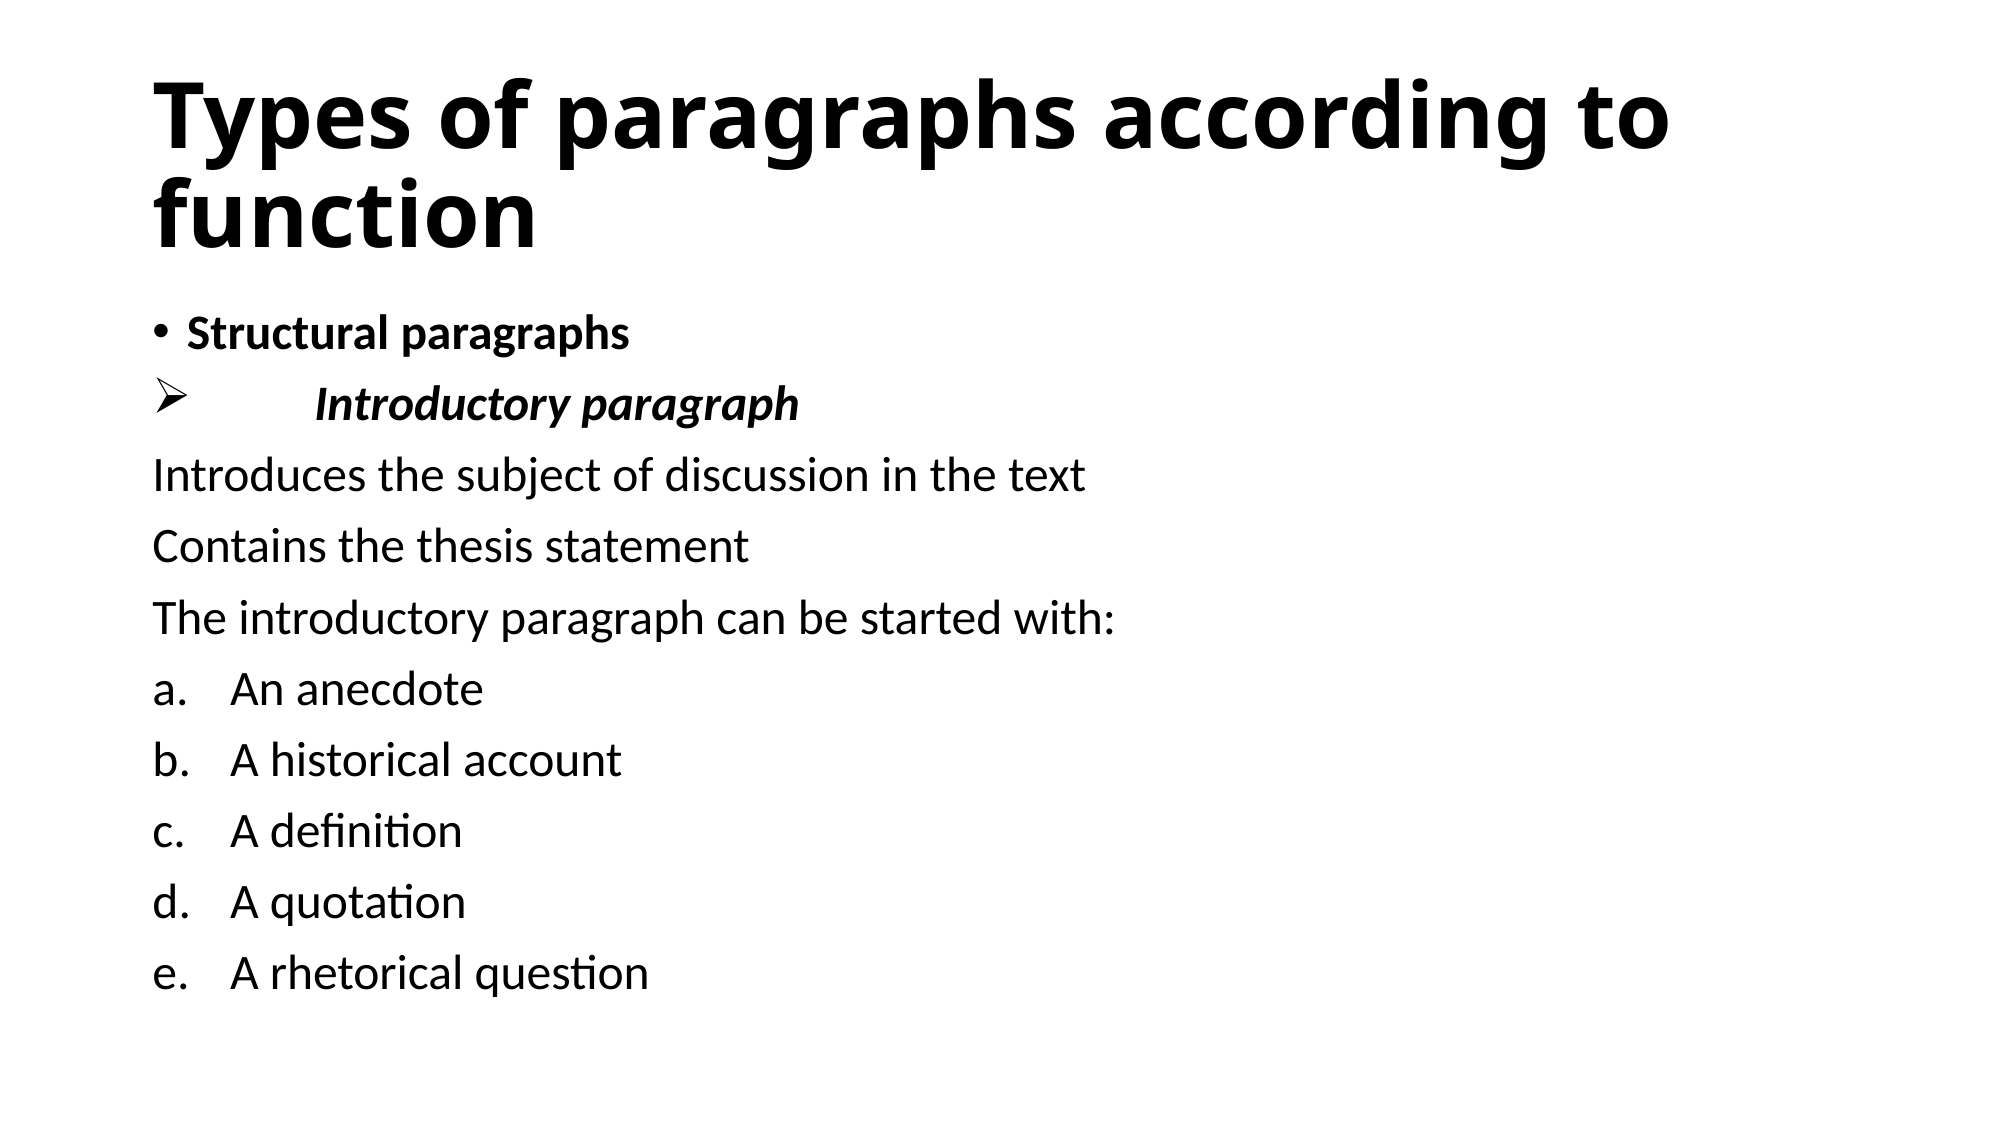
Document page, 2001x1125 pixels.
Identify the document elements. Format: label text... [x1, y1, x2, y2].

title Types of paragraphs according to function [137, 59, 1863, 278]
list Structural paragraphs Introductory paragraph Introduces the subject of discussion in the text Contains the thesis statement The introductory paragraph can be started with: An anecdote A historical account A definition A quotation A rhetorical question [137, 299, 1863, 1014]
